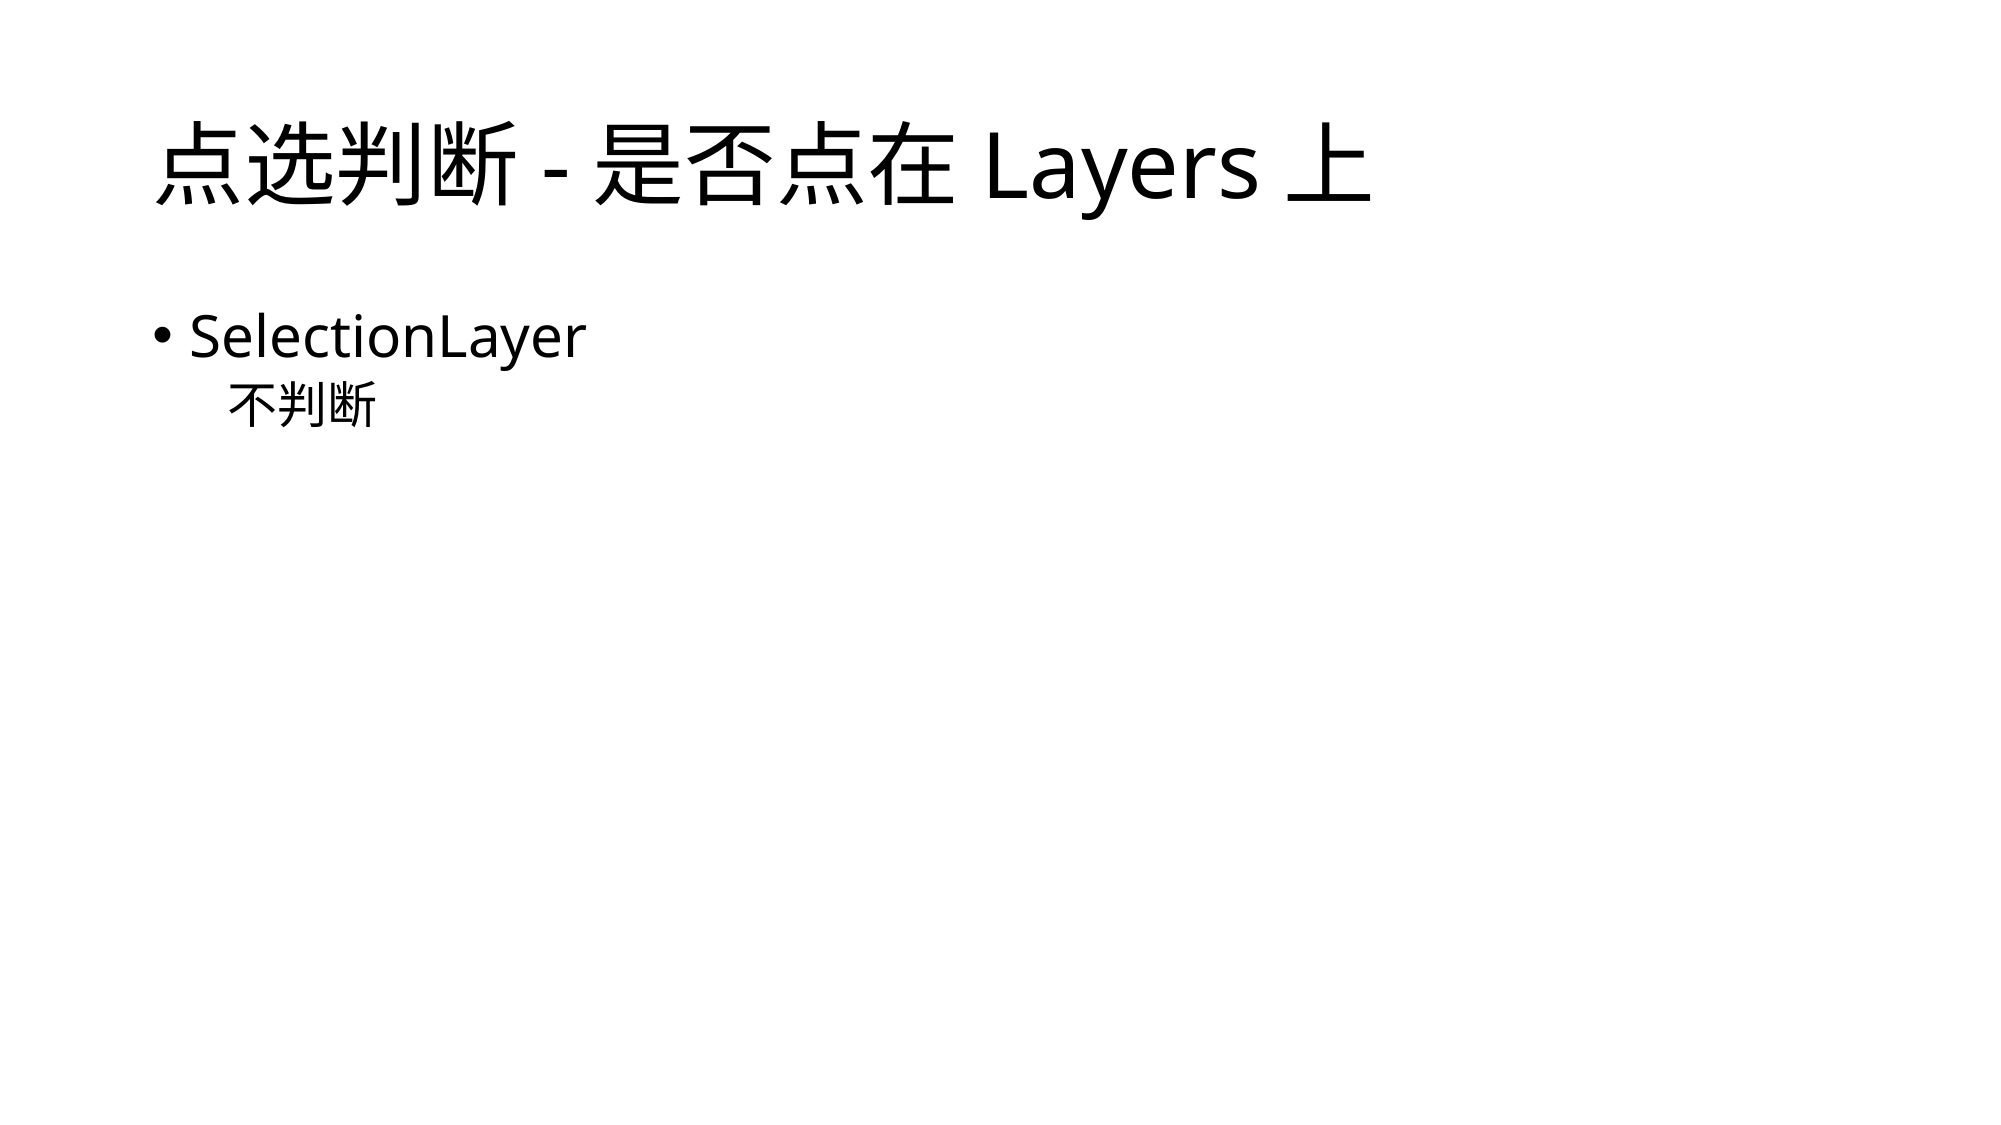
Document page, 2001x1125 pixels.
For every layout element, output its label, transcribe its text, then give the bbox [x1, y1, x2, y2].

list SelectionLayer 不判断 [137, 299, 1863, 1014]
title 点选判断-是否点在Layers上 [137, 59, 1863, 278]
